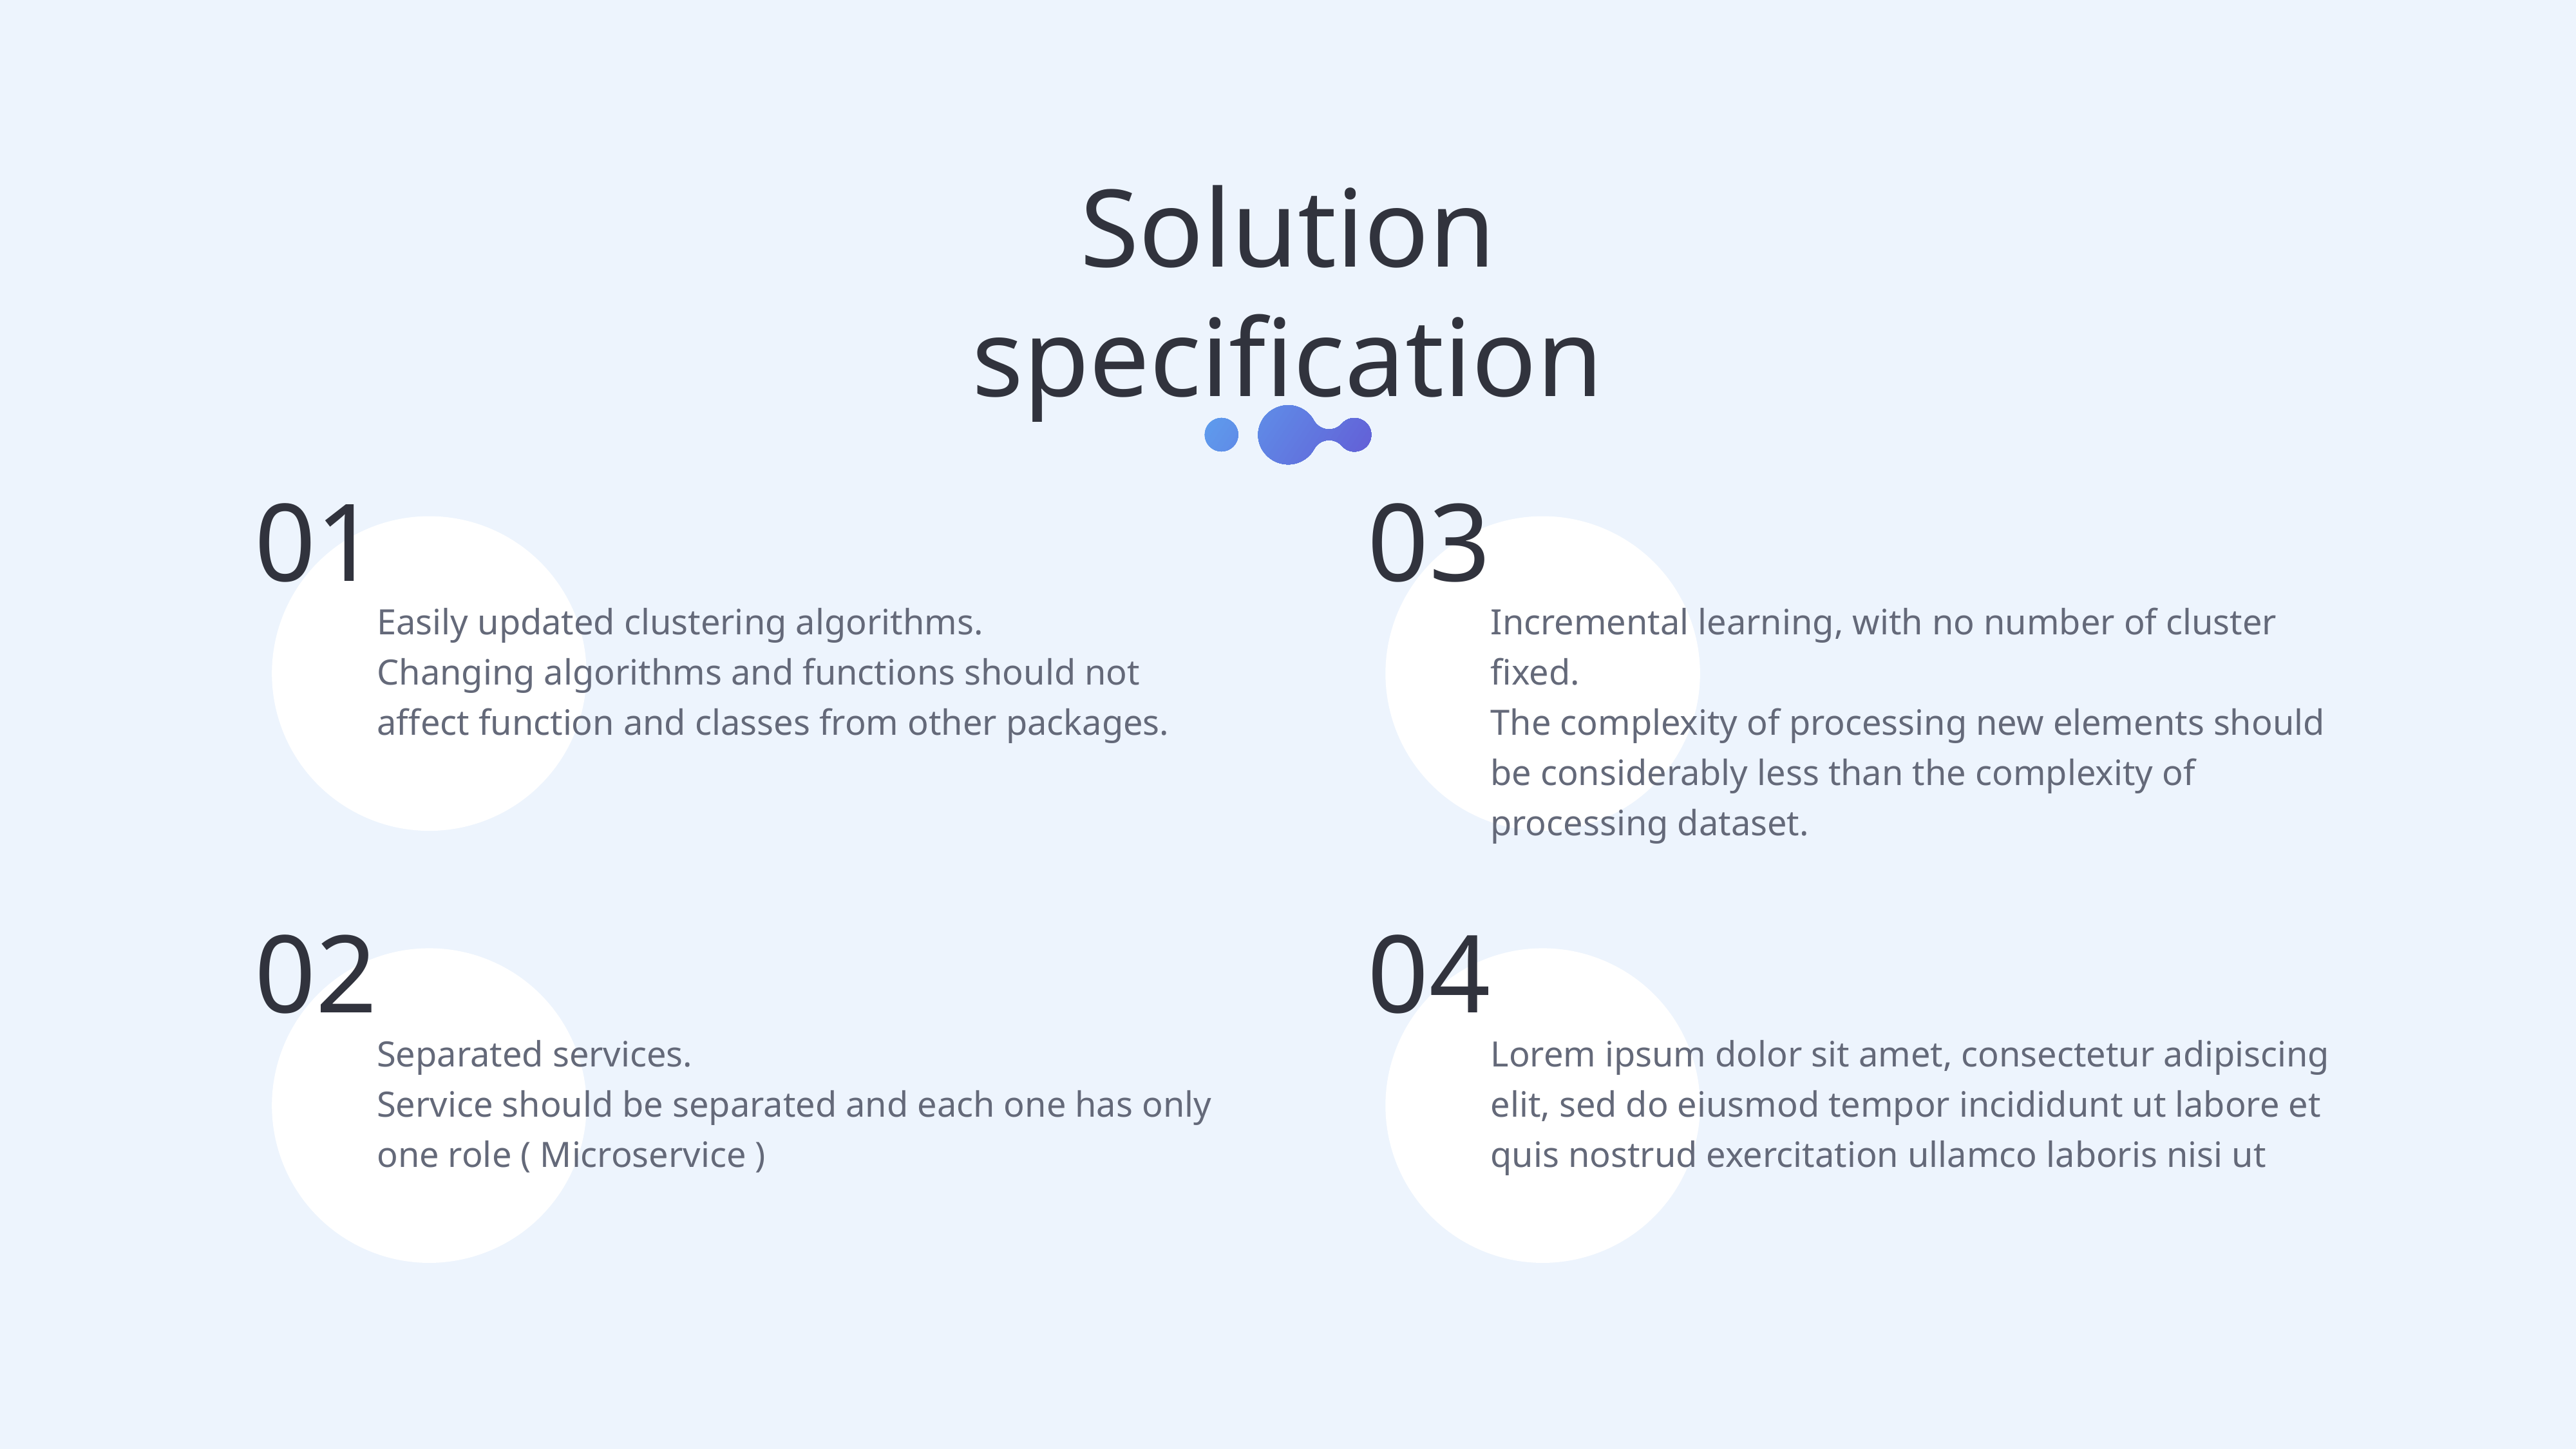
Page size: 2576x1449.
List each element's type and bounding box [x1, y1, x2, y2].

text_box [249, 218, 2345, 1264]
